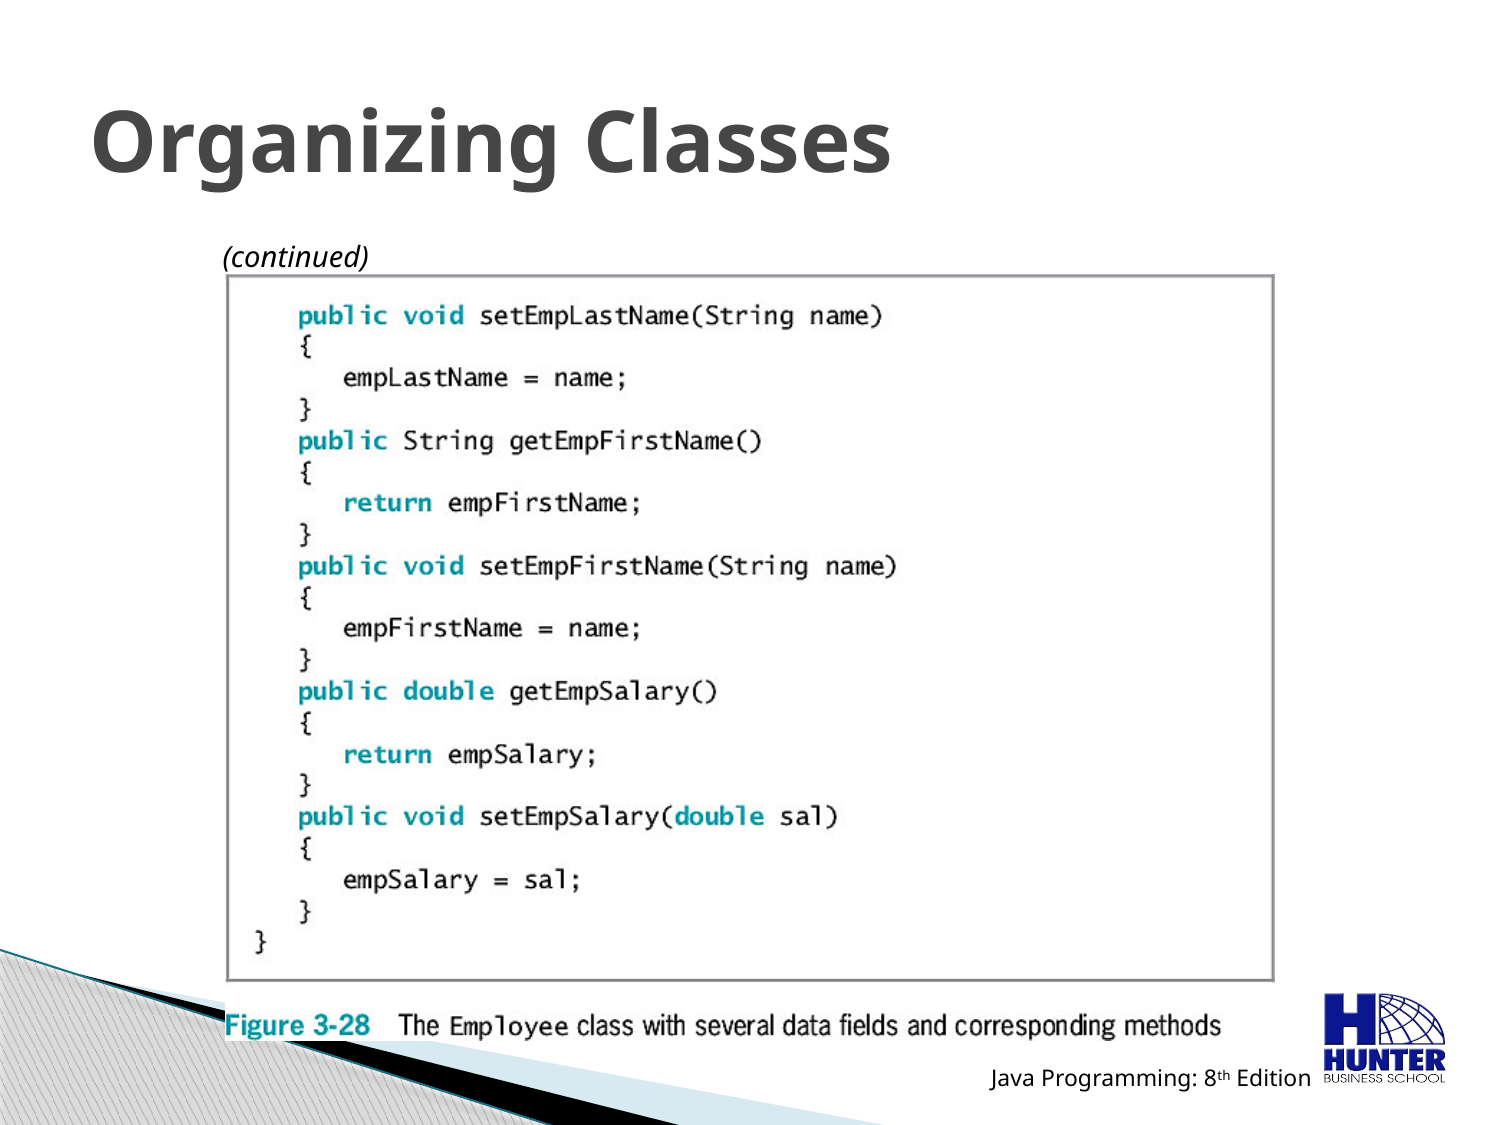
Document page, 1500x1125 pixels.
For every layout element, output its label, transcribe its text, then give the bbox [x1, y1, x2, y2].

title Organizing Classes [75, 45, 1425, 233]
picture [224, 274, 1276, 1041]
picture [1324, 993, 1446, 1084]
text_box (continued) [207, 230, 384, 281]
